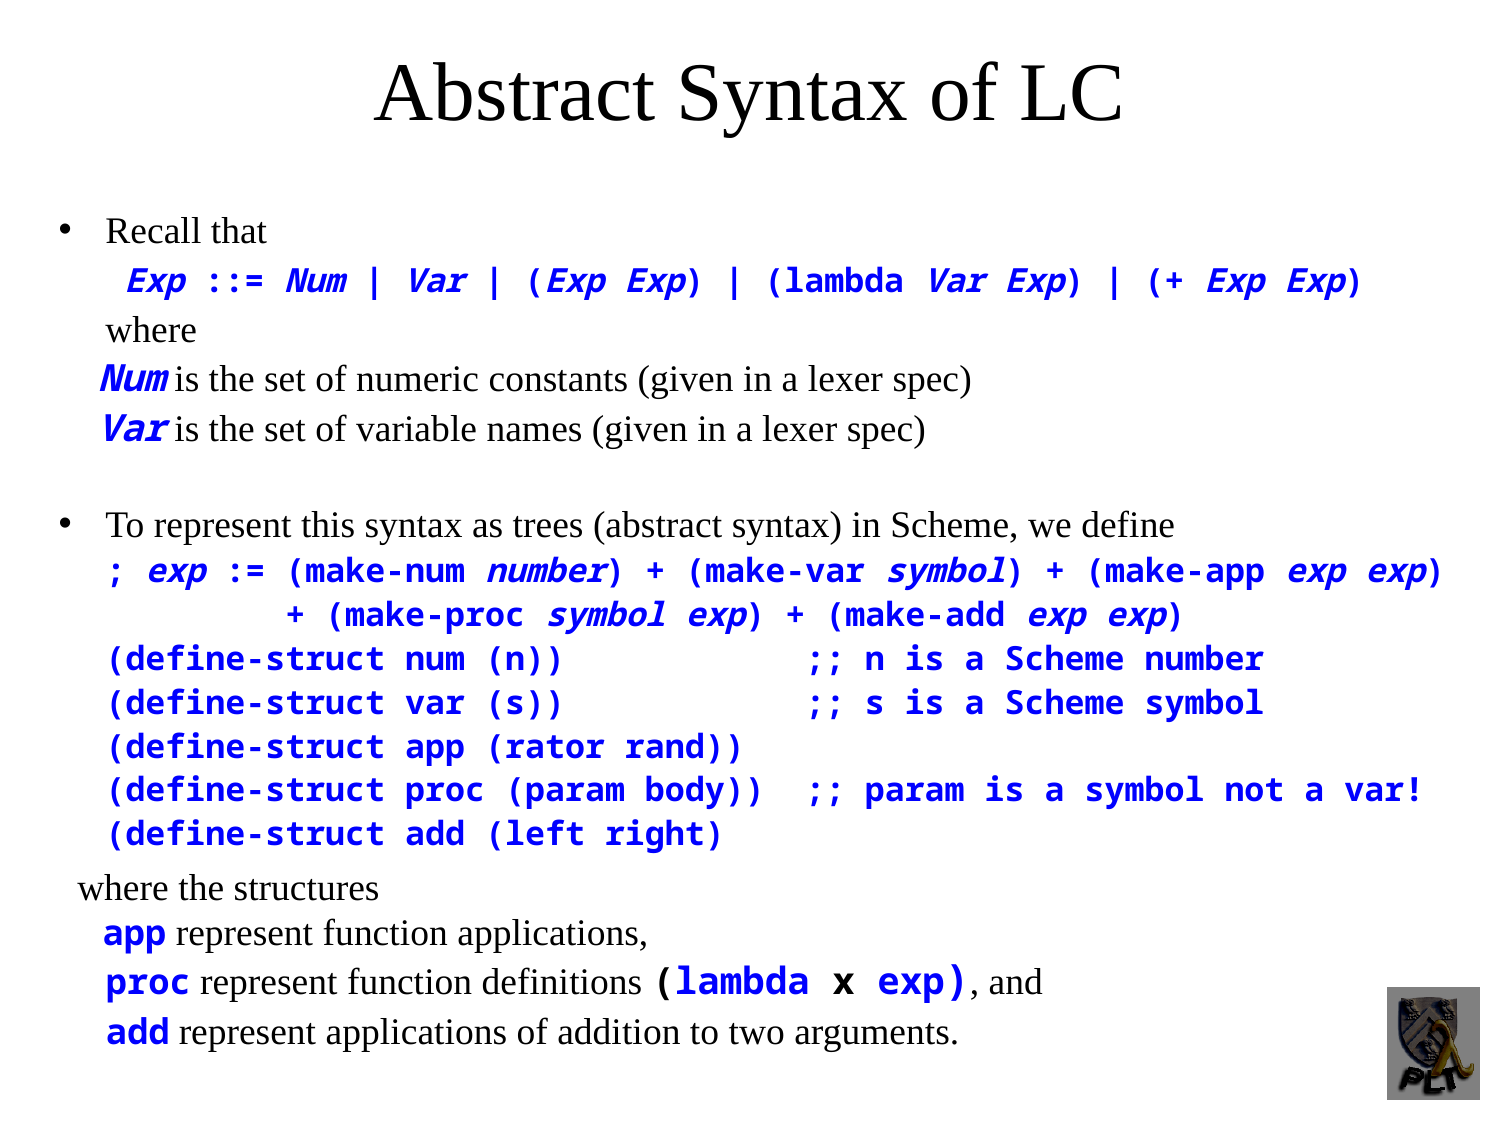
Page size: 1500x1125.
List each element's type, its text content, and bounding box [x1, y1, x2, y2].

list Recall that Exp ::= Num | Var | (Exp Exp) | (lambda Var Exp) | (+ Exp Exp) ‏where Num is the set of numeric constants (given in a lexer spec)‏ Var is the set of variable names (given in a lexer spec)‏ To represent this syntax as trees (abstract syntax) in Scheme, we define ; exp := (make-num number) + (make-var symbol) + (make-app exp exp) + (make-proc symbol exp) + (make-add exp exp) (define-struct num (n)) ;; n is a Scheme number (define-struct var (s)) ;; s is a Scheme symbol (define-struct app (rator rand)) (define-struct proc (param body)) ;; param is a symbol not a var! (define-struct add (left right) where the structures app represent function applications, proc represent function definitions (lambda x exp), and add represent applications of addition to two arguments. [43, 193, 1500, 1038]
title Abstract Syntax of LC [112, 0, 1388, 190]
